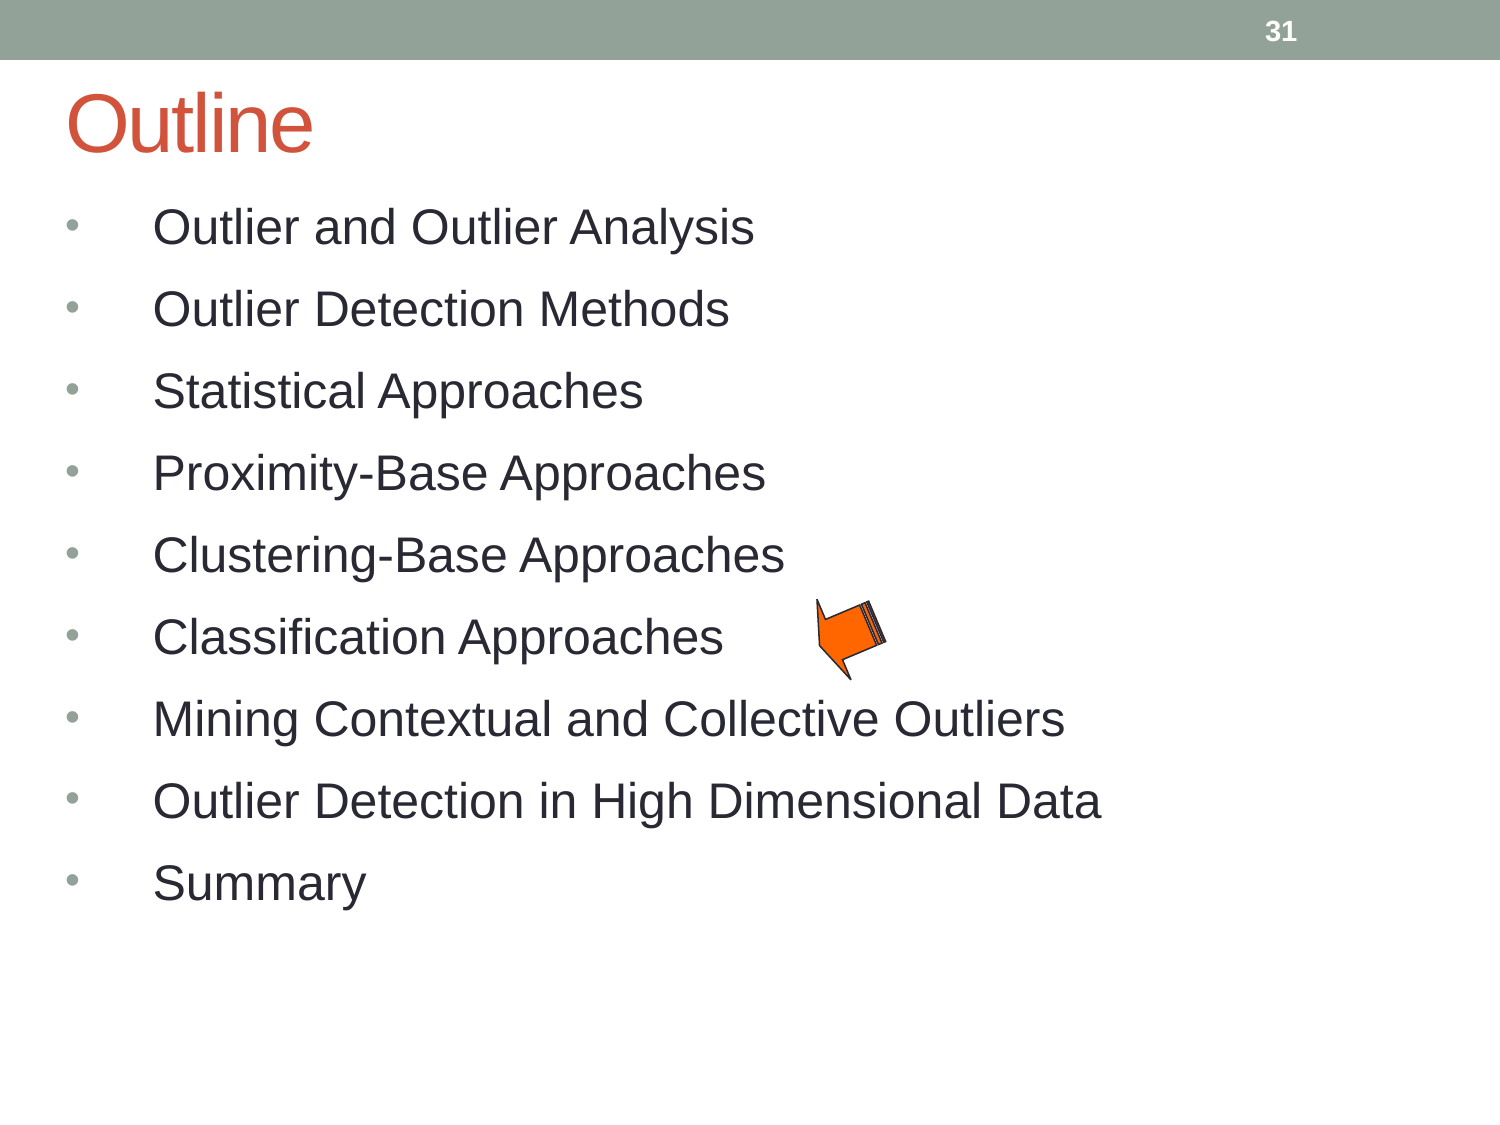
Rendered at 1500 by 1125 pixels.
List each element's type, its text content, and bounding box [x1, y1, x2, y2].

slide_number 31 [1250, 3, 1425, 57]
text_box [816, 599, 886, 680]
list Outlier and Outlier Analysis Outlier Detection Methods Statistical Approaches Proximity-Base Approaches Clustering-Base Approaches Classification Approaches Mining Contextual and Collective Outliers Outlier Detection in High Dimensional Data Summary [50, 183, 1450, 1075]
text_box Outline [49, 57, 1500, 183]
